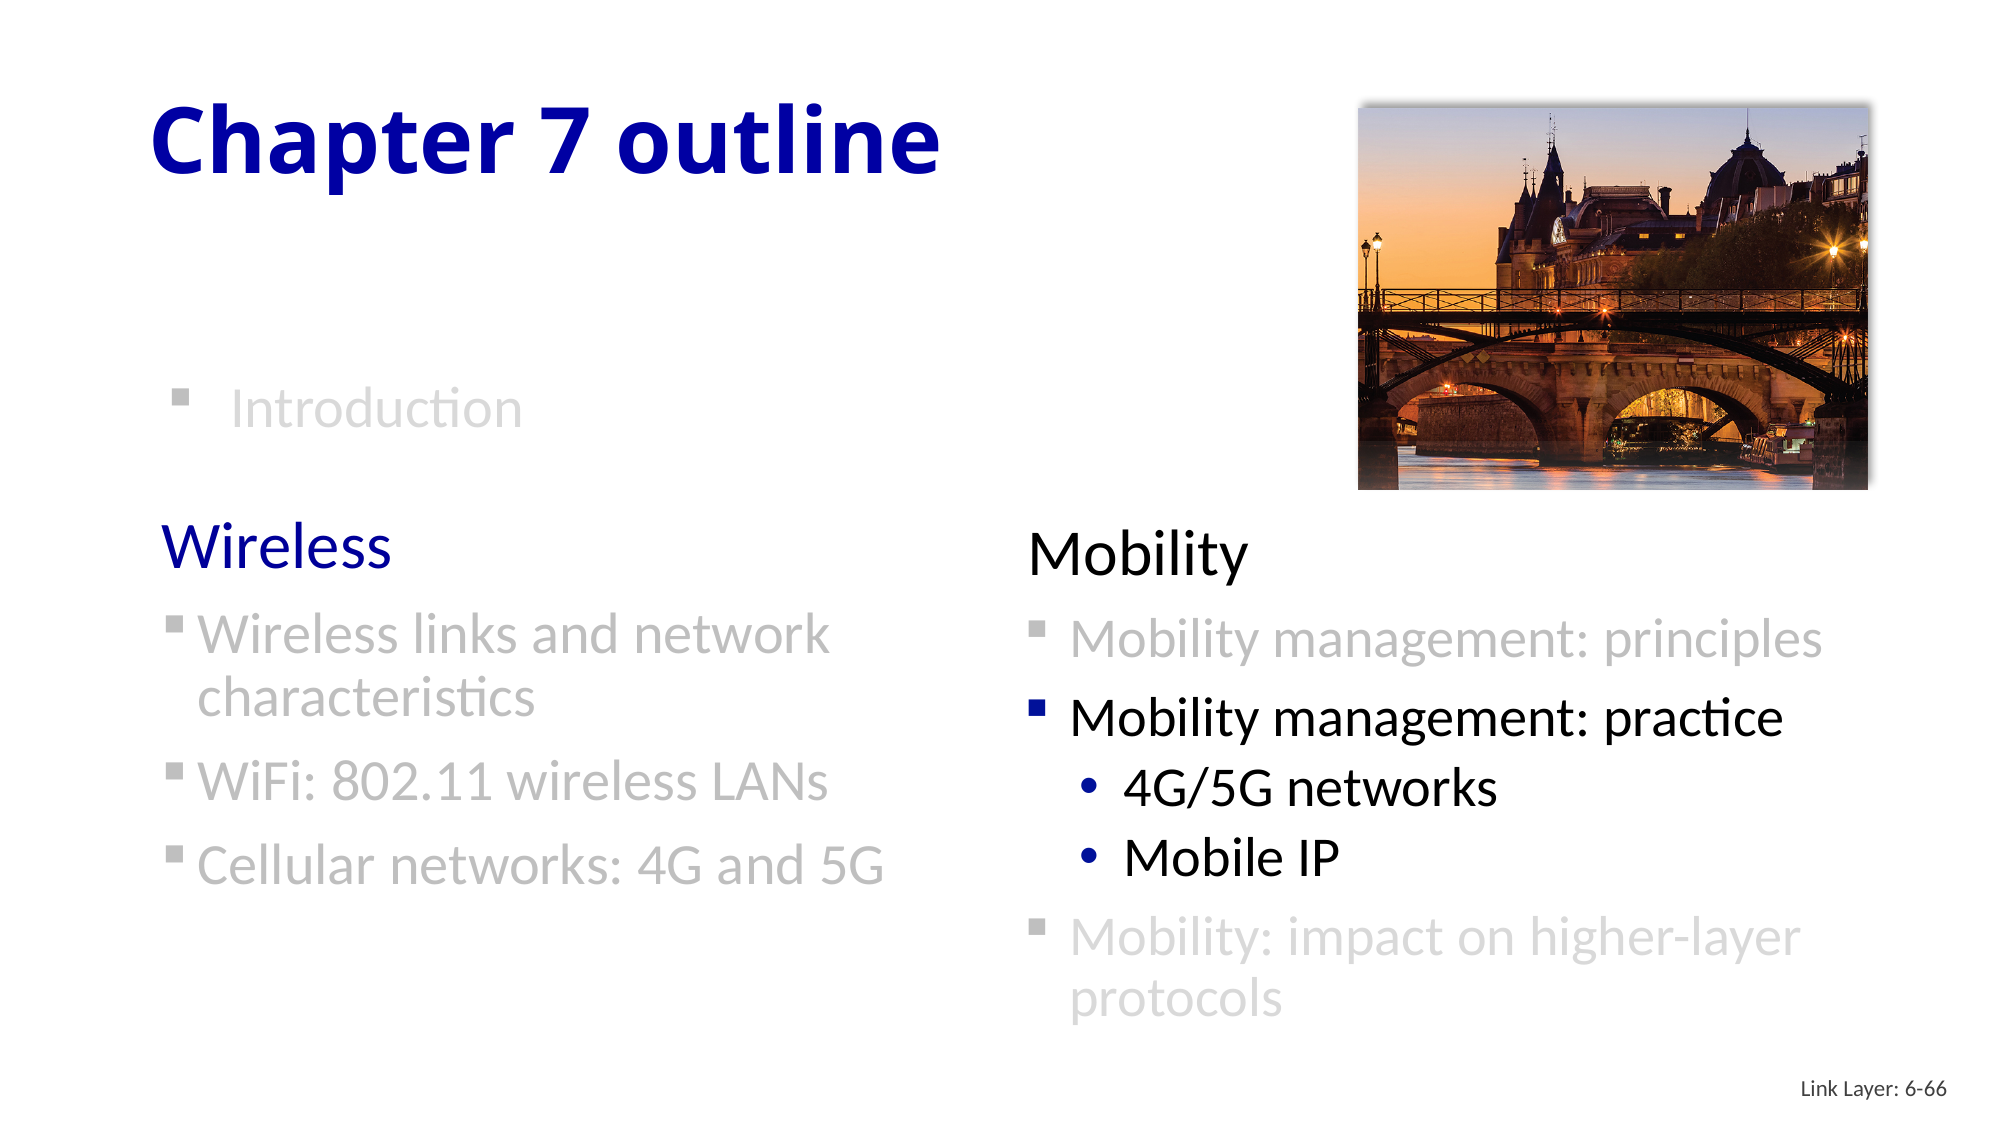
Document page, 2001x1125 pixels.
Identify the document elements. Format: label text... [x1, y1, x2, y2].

picture [1358, 108, 1868, 490]
text_box Introduction [150, 369, 1065, 521]
title Chapter 7 outline [133, 70, 1859, 218]
slide_number Link Layer: 6-66 [1512, 1056, 1963, 1117]
text_box Mobility Mobility management: principles Mobility management: practice 4G/5G networks Mobile IP Mobility: impact on higher-layer protocols [991, 511, 1927, 1046]
text_box Wireless Wireless links and network characteristics WiFi: 802.11 wireless LANs Cellular networks: 4G and 5G [124, 503, 917, 1071]
